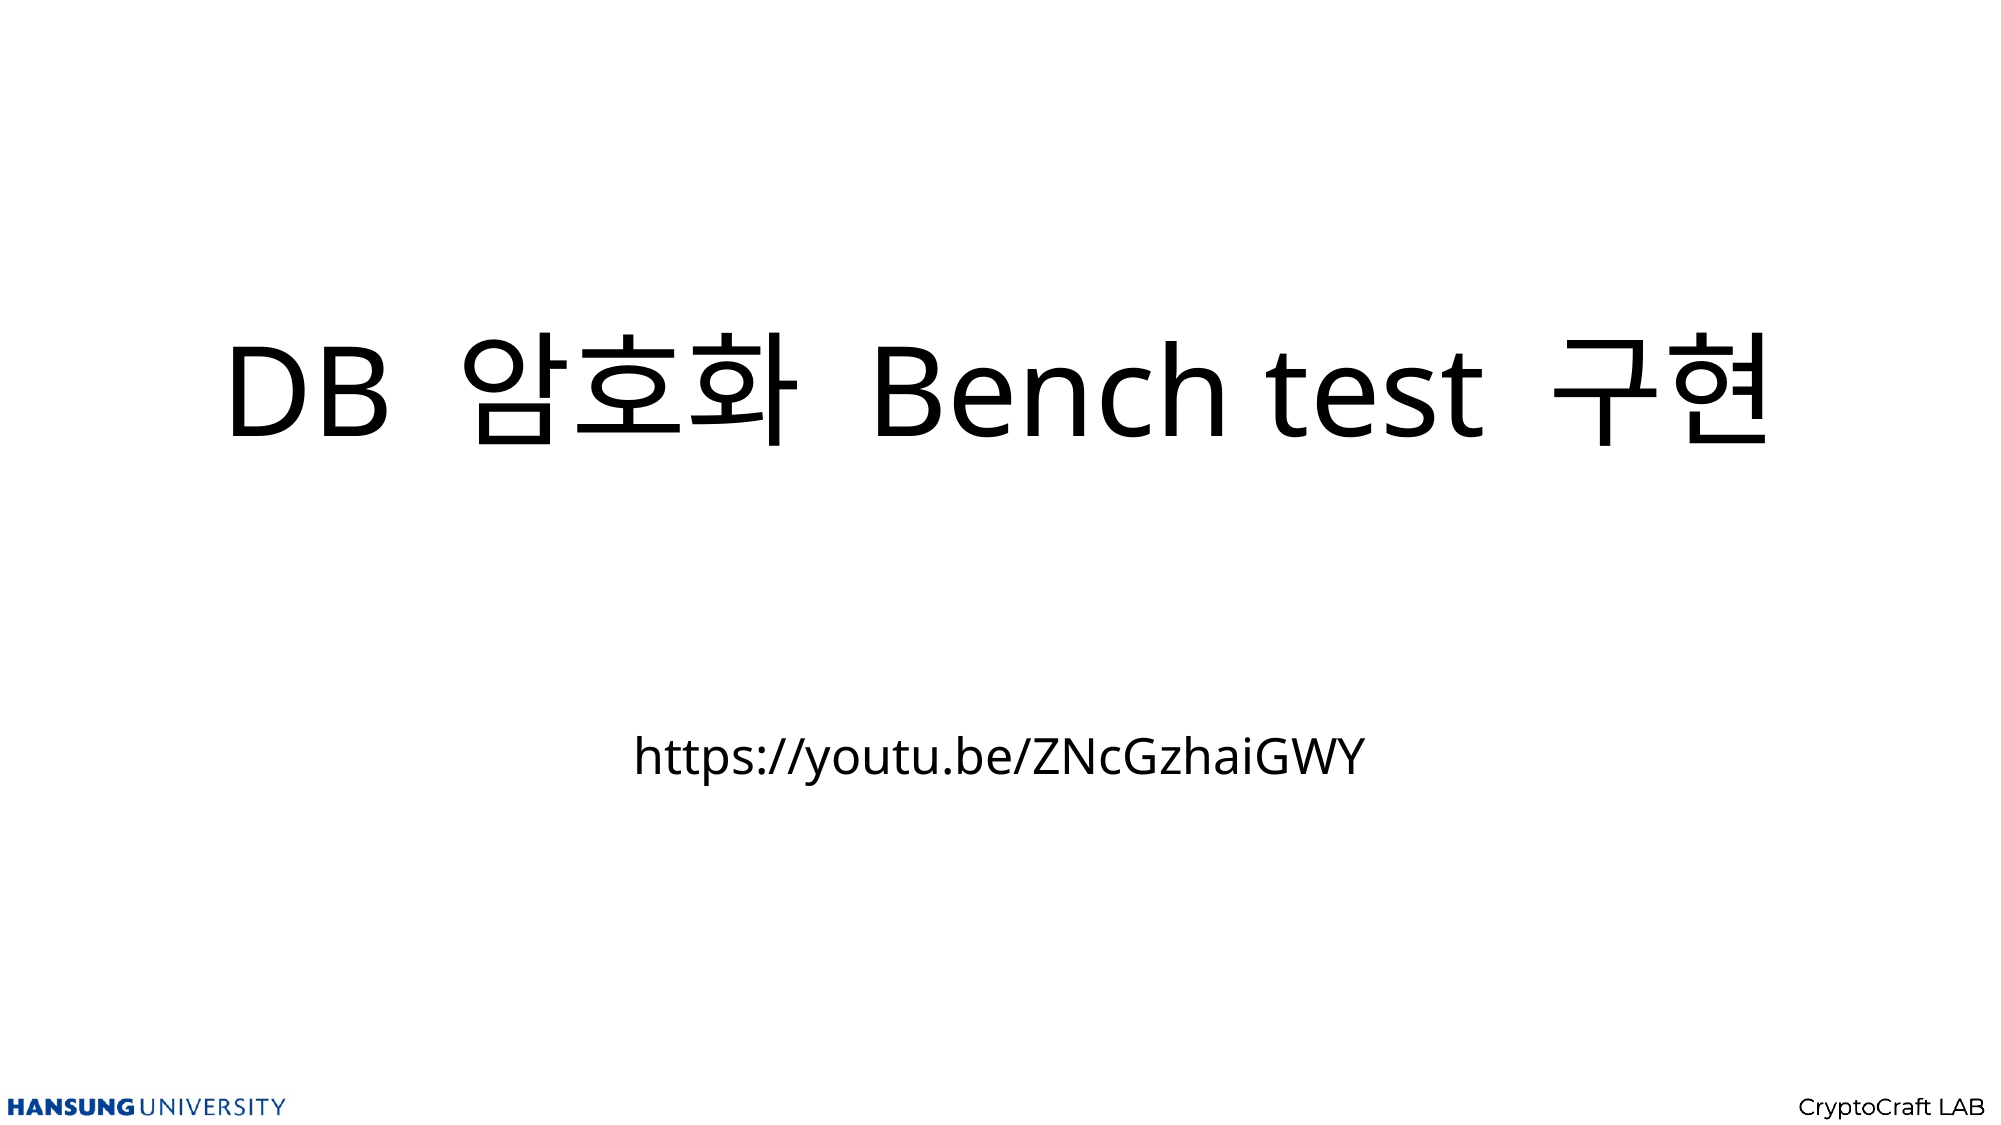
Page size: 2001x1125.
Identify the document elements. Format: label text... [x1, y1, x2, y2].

picture [1784, 1095, 2000, 1122]
title DB 암호화 Bench test 구현 [0, 200, 2000, 593]
subtitle https://youtu.be/ZNcGzhaiGWY [0, 622, 2000, 895]
picture [0, 1090, 297, 1117]
